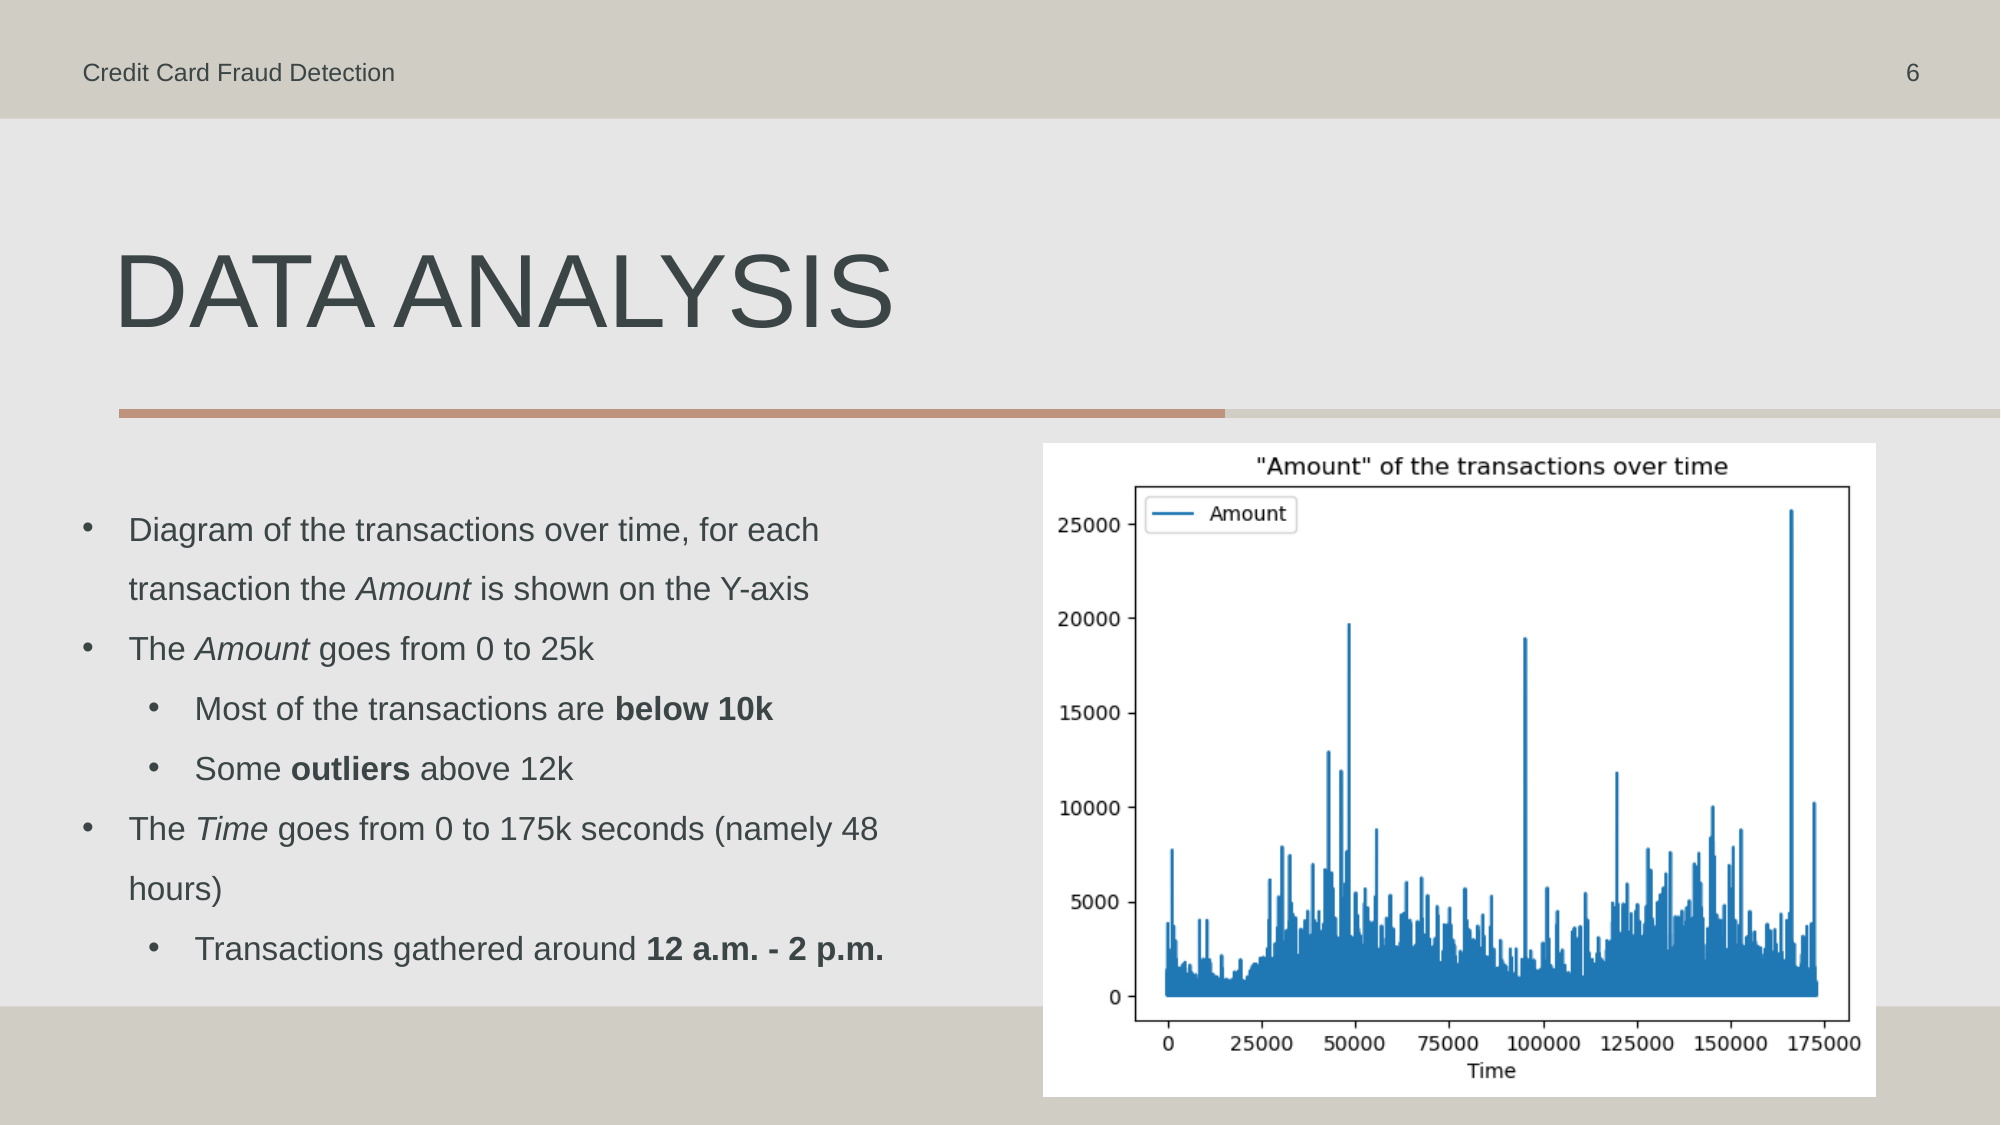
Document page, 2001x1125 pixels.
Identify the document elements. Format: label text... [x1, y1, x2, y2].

text_box Credit Card Fraud Detection [67, 49, 423, 95]
picture [1043, 442, 1876, 1097]
text_box Diagram of the transactions over time, for each transaction the Amount is shown on the Y-axis The Amount goes from 0 to 25k Most of the transactions are below 10k Some outliers above 12k The Time goes from 0 to 175k seconds (namely 48 hours) Transactions gathered around 12 a.m. - 2 p.m. [67, 480, 906, 974]
title DAta analysis [98, 239, 1824, 335]
slide_number 6 [1660, 49, 1935, 95]
